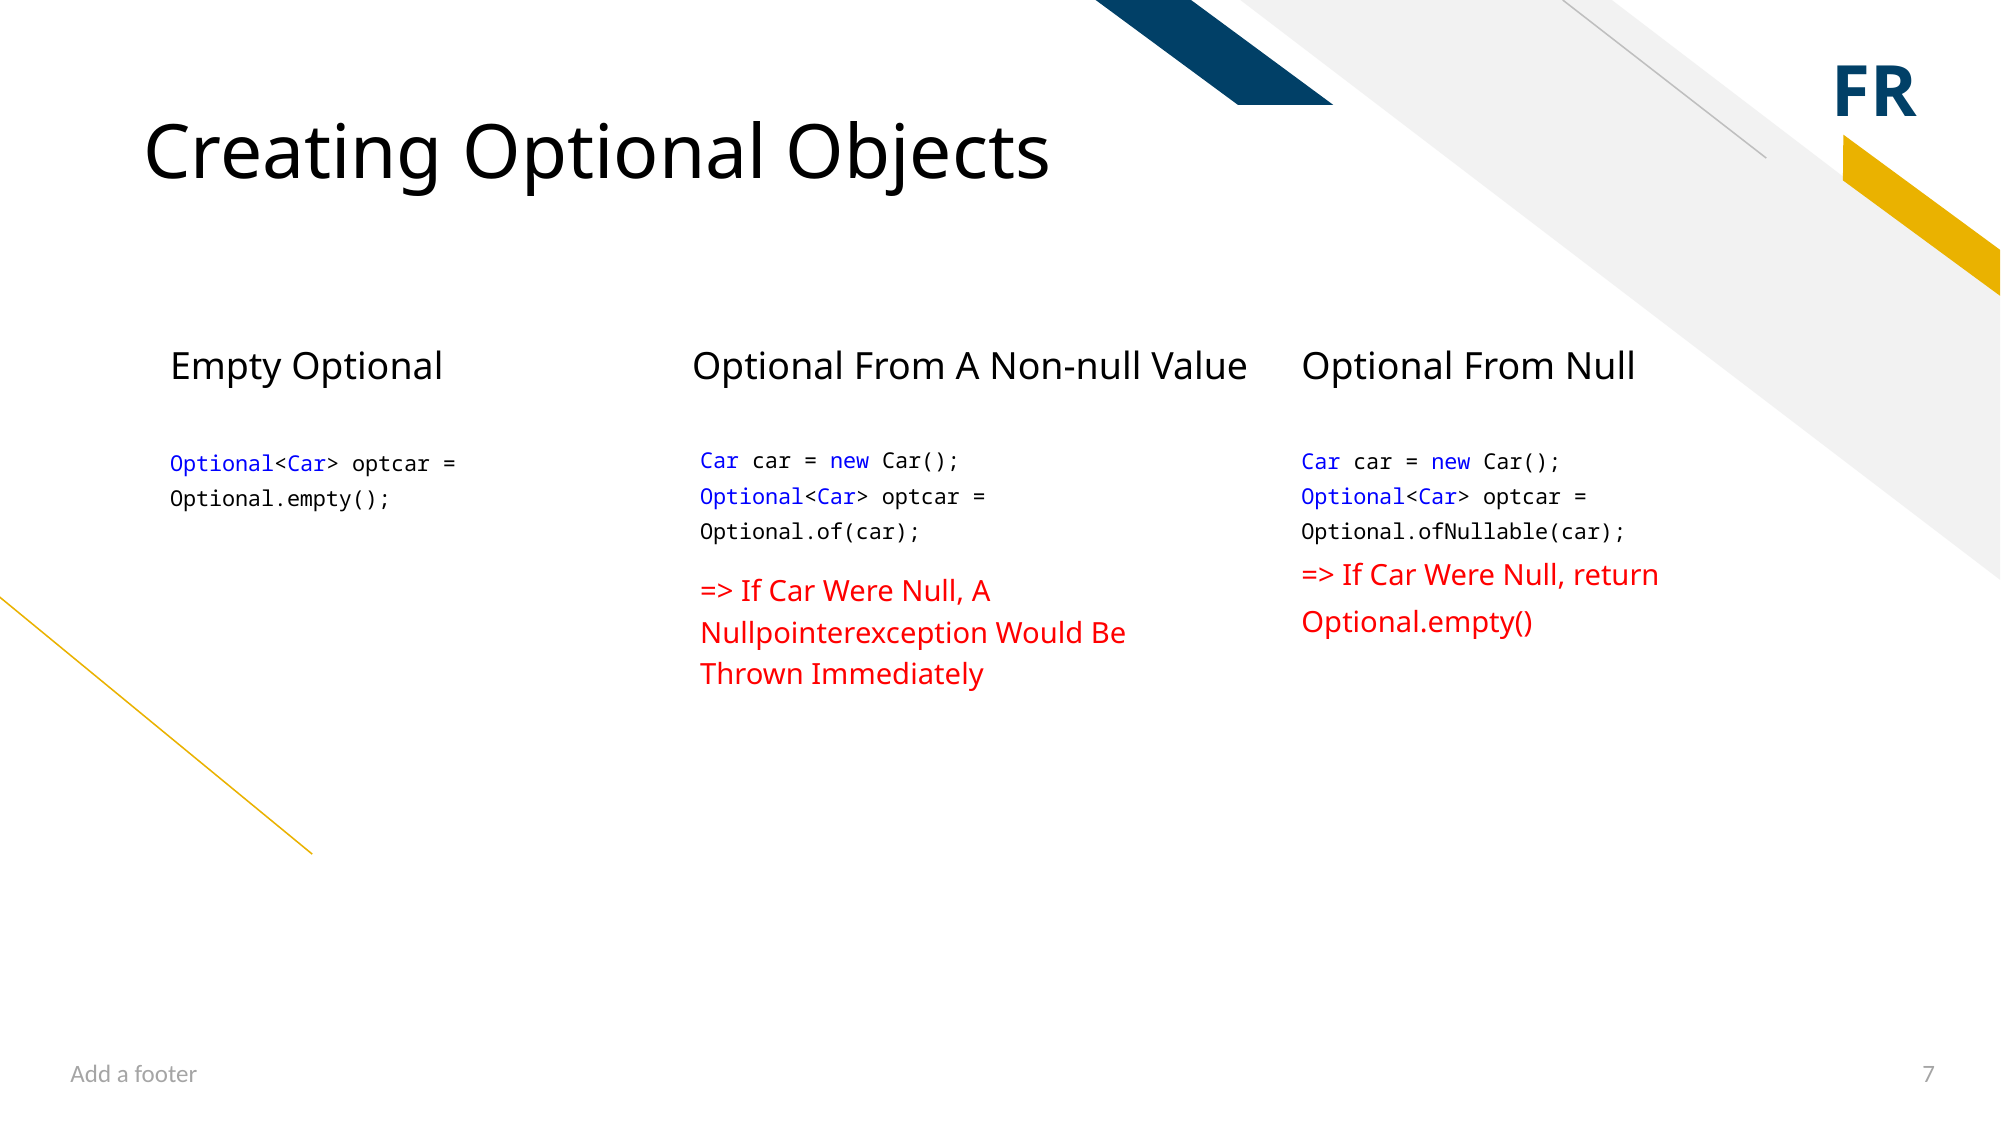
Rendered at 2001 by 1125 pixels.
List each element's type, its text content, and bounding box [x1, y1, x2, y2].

text_box Car car = new Car(); Optional<Car> optcar = Optional.ofNullable(car); => If Car Were Null, return Optional.empty() [1286, 430, 1829, 898]
slide_number ‹#› [1828, 1042, 1950, 1103]
text_box Creating Optional Objects [128, 22, 1829, 286]
text_box Optional From A Non-null Value [677, 300, 1280, 395]
text_box Empty Optional [155, 309, 677, 395]
text_box Optional From Null [1286, 300, 1829, 395]
text_box Optional<Car> optcar = Optional.empty(); [155, 432, 697, 900]
text_box Car car = new Car(); Optional<Car> optcar = Optional.of(car); => If Car Were Null, A Nullpointerexception Would Be Thrown Immediately [685, 430, 1227, 666]
footer Add a footer [55, 1042, 731, 1103]
